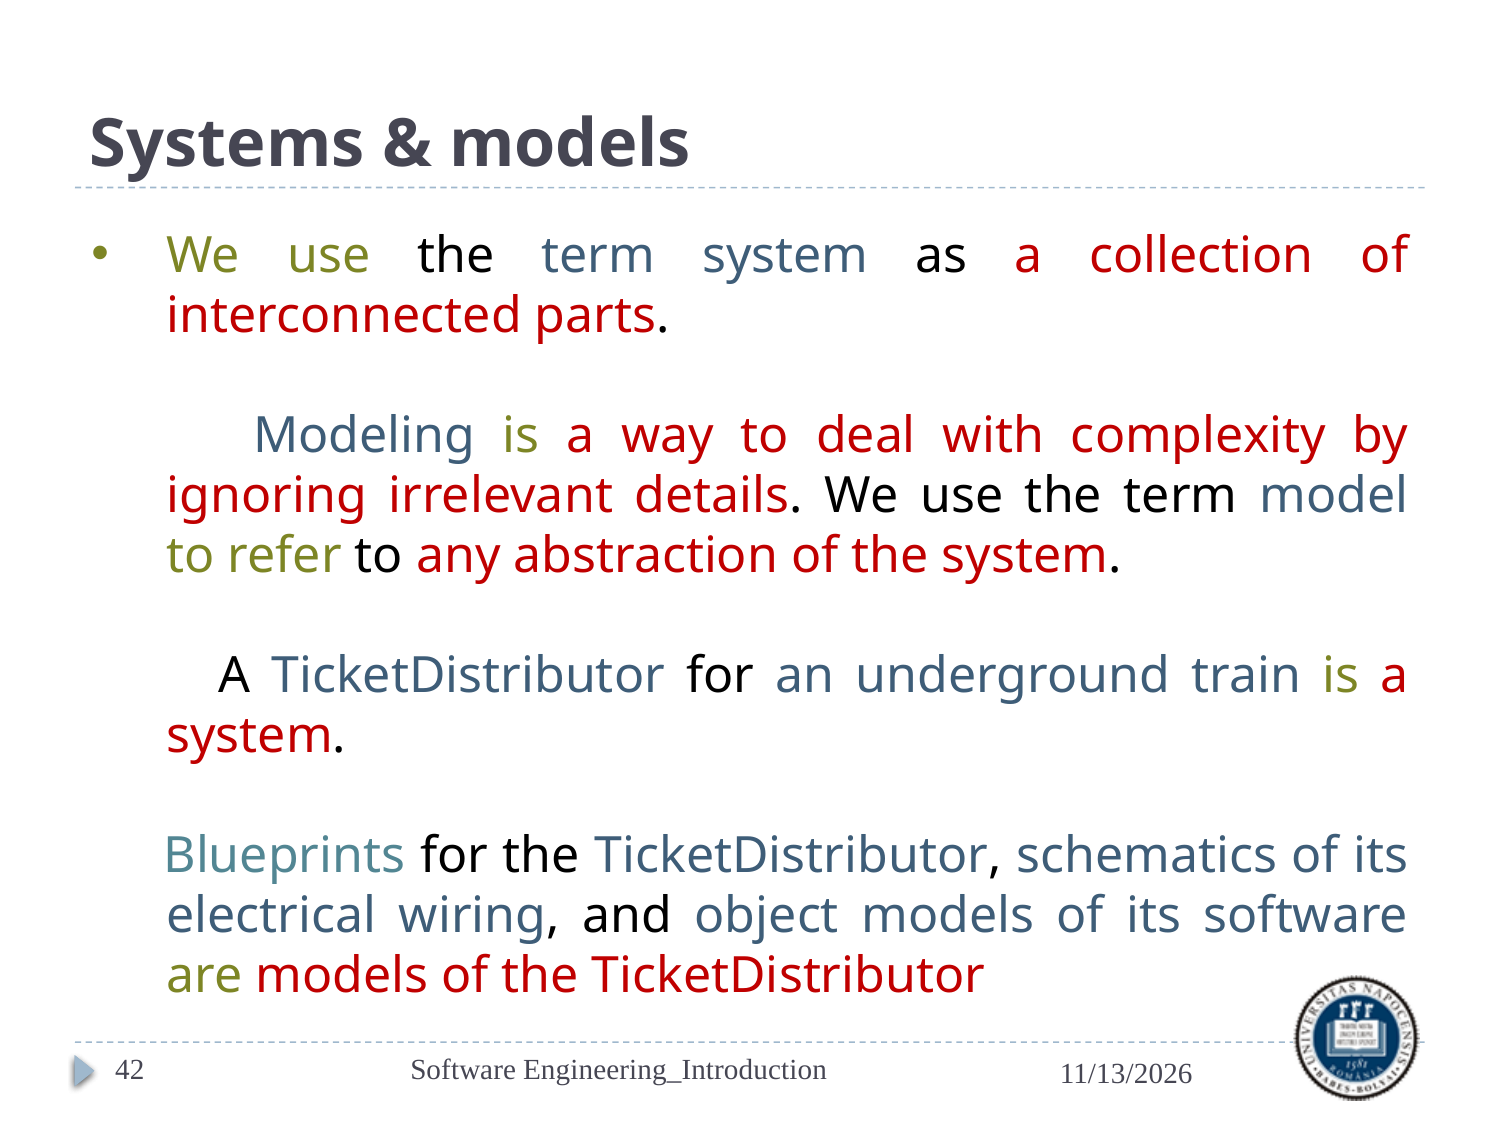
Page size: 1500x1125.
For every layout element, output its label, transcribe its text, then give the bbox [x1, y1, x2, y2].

title Systems & models [75, 37, 1425, 188]
slide_number 42 [100, 1042, 313, 1103]
text_box We use the term system as a collection of interconnected parts. Modeling is a way to deal with complexity by ignoring irrelevant details. We use the term model to refer to any abstraction of the system. A TicketDistributor for an underground train is a system. Blueprints for the TicketDistributor, schematics of its electrical wiring, and object models of its software are models of the TicketDistributor [76, 214, 1424, 1010]
picture [1293, 1010, 1420, 1046]
footer Software Engineering_Introduction [395, 1042, 1051, 1103]
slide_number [1045, 1046, 1421, 1107]
